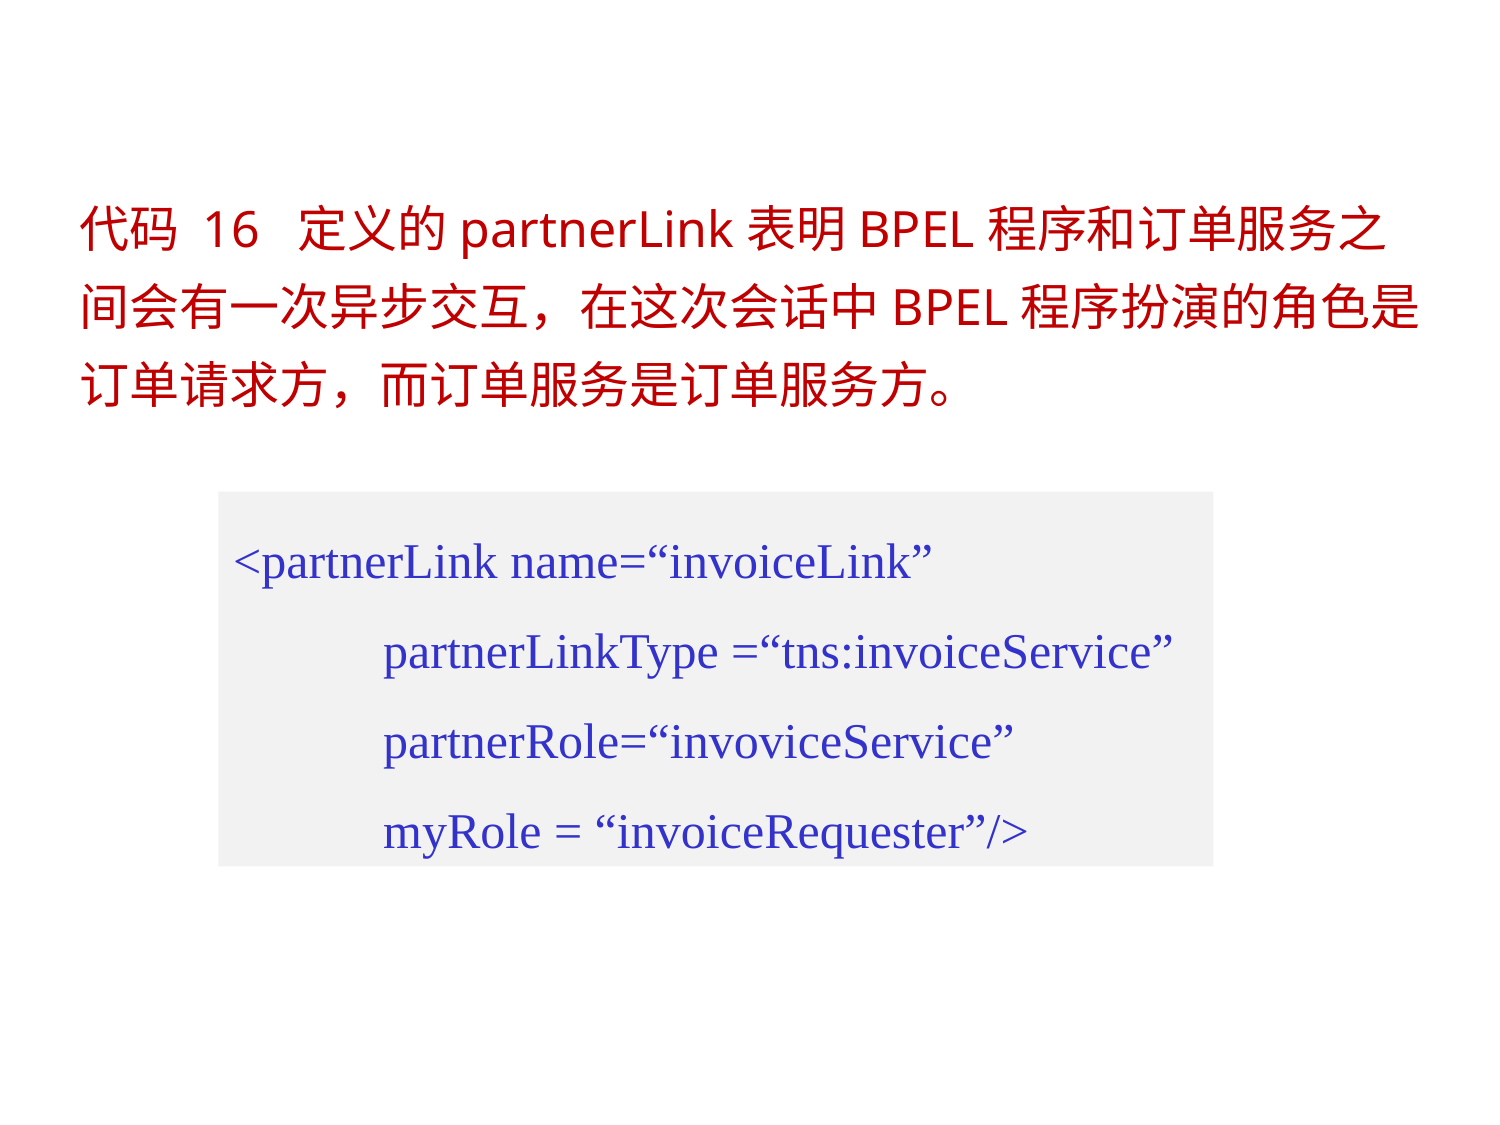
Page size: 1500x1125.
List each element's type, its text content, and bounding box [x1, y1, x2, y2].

text_box 代码 16 定义的partnerLink表明BPEL程序和订单服务之间会有一次异步交互，在这次会话中BPEL程序扮演的角色是订单请求方，而订单服务是订单服务方。 [64, 172, 1447, 422]
text_box <partnerLink name=“invoiceLink” partnerLinkType =“tns:invoiceService” partnerRole=“invoviceService” myRole = “invoiceRequester”/> [218, 491, 1214, 867]
